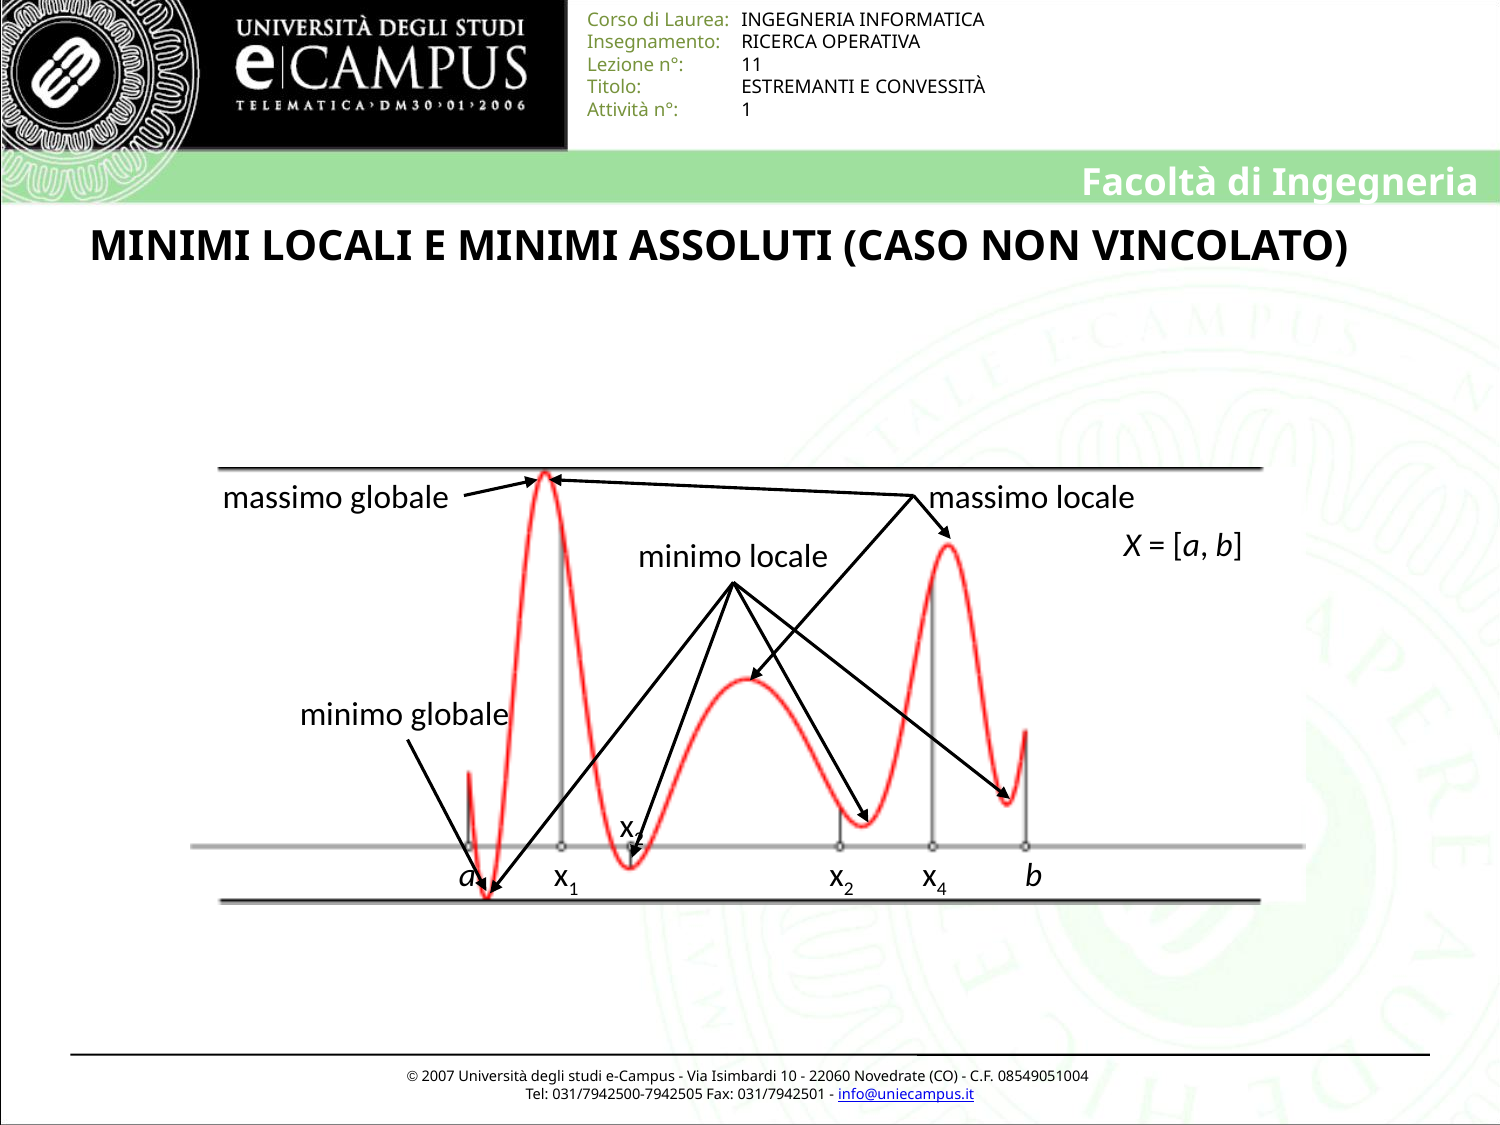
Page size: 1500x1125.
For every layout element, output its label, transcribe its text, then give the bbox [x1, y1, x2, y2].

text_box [912, 495, 951, 539]
text_box [74, 292, 1425, 1005]
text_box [869, 582, 1010, 799]
title MINIMI LOCALI E MINIMI ASSOLUTI (CASO NON VINCOLATO) [74, 210, 1430, 282]
picture [0, 0, 1500, 1125]
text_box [465, 479, 538, 496]
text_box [489, 582, 734, 894]
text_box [734, 582, 869, 823]
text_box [549, 479, 913, 496]
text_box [749, 495, 913, 681]
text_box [407, 739, 487, 891]
